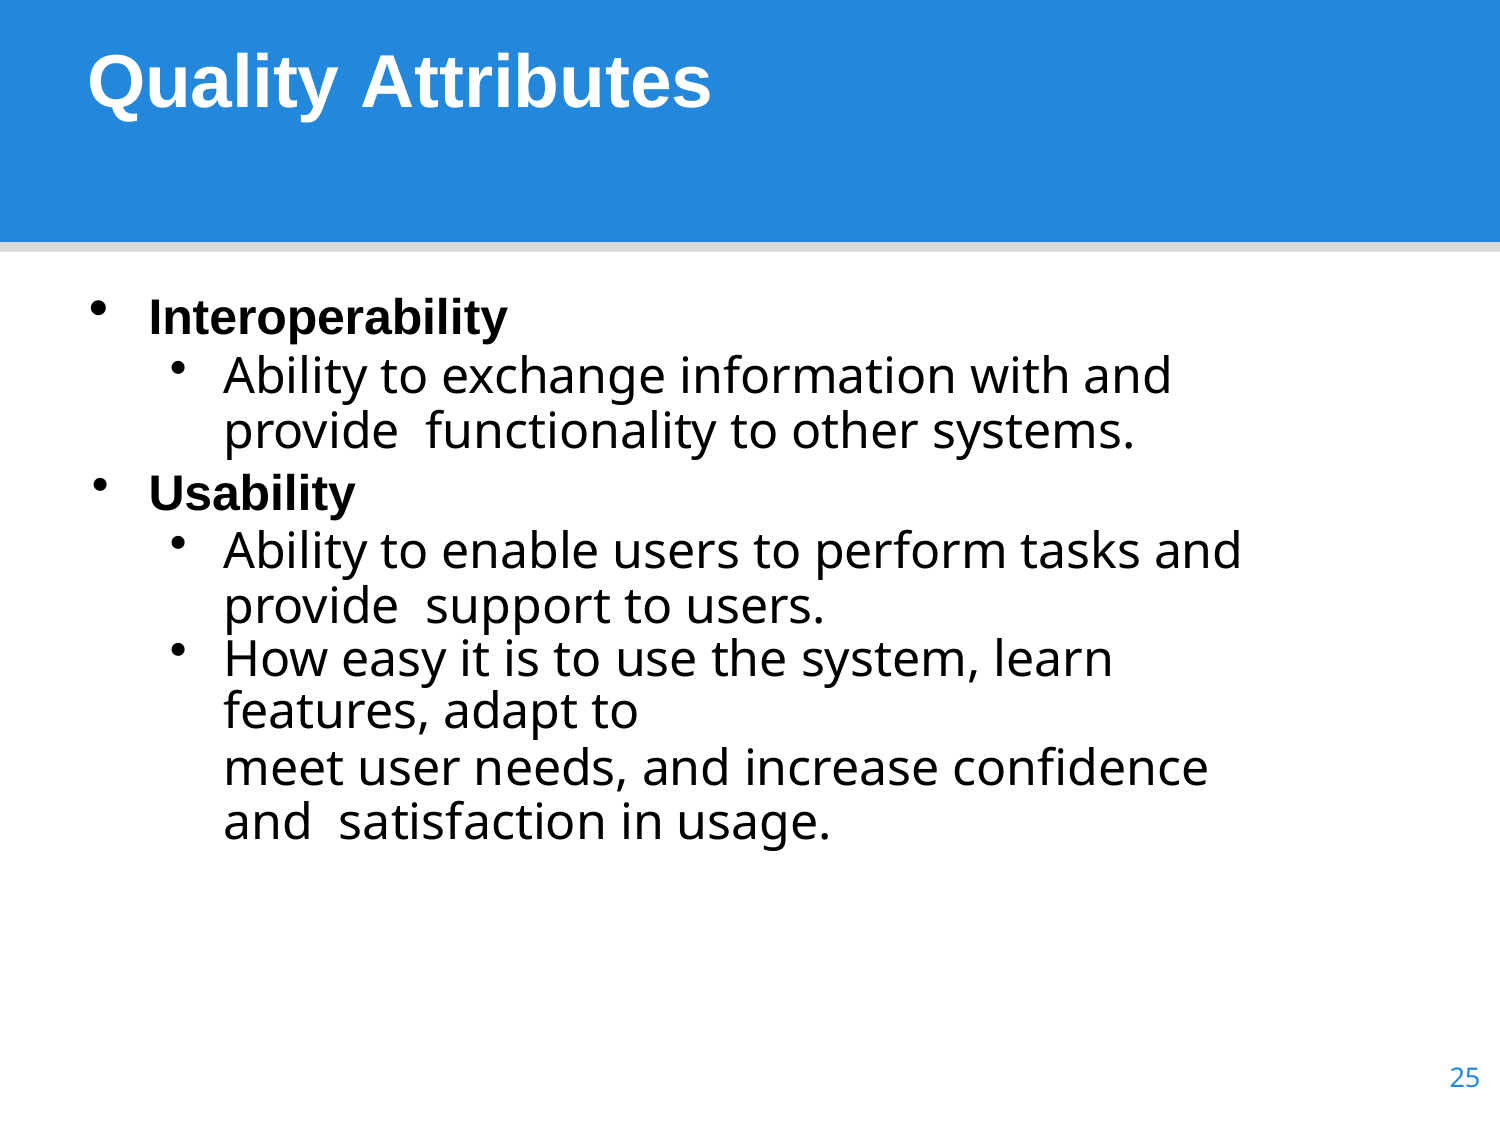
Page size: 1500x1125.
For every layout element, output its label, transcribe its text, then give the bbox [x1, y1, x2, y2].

list Interoperability Ability to exchange information with and provide functionality to other systems. Usability Ability to enable users to perform tasks and provide support to users. How easy it is to use the system, learn features, adapt to meet user needs, and increase confidence and satisfaction in usage. [86, 284, 1413, 850]
slide_number 25 [1443, 1064, 1486, 1100]
title Quality Attributes [86, 32, 1413, 124]
